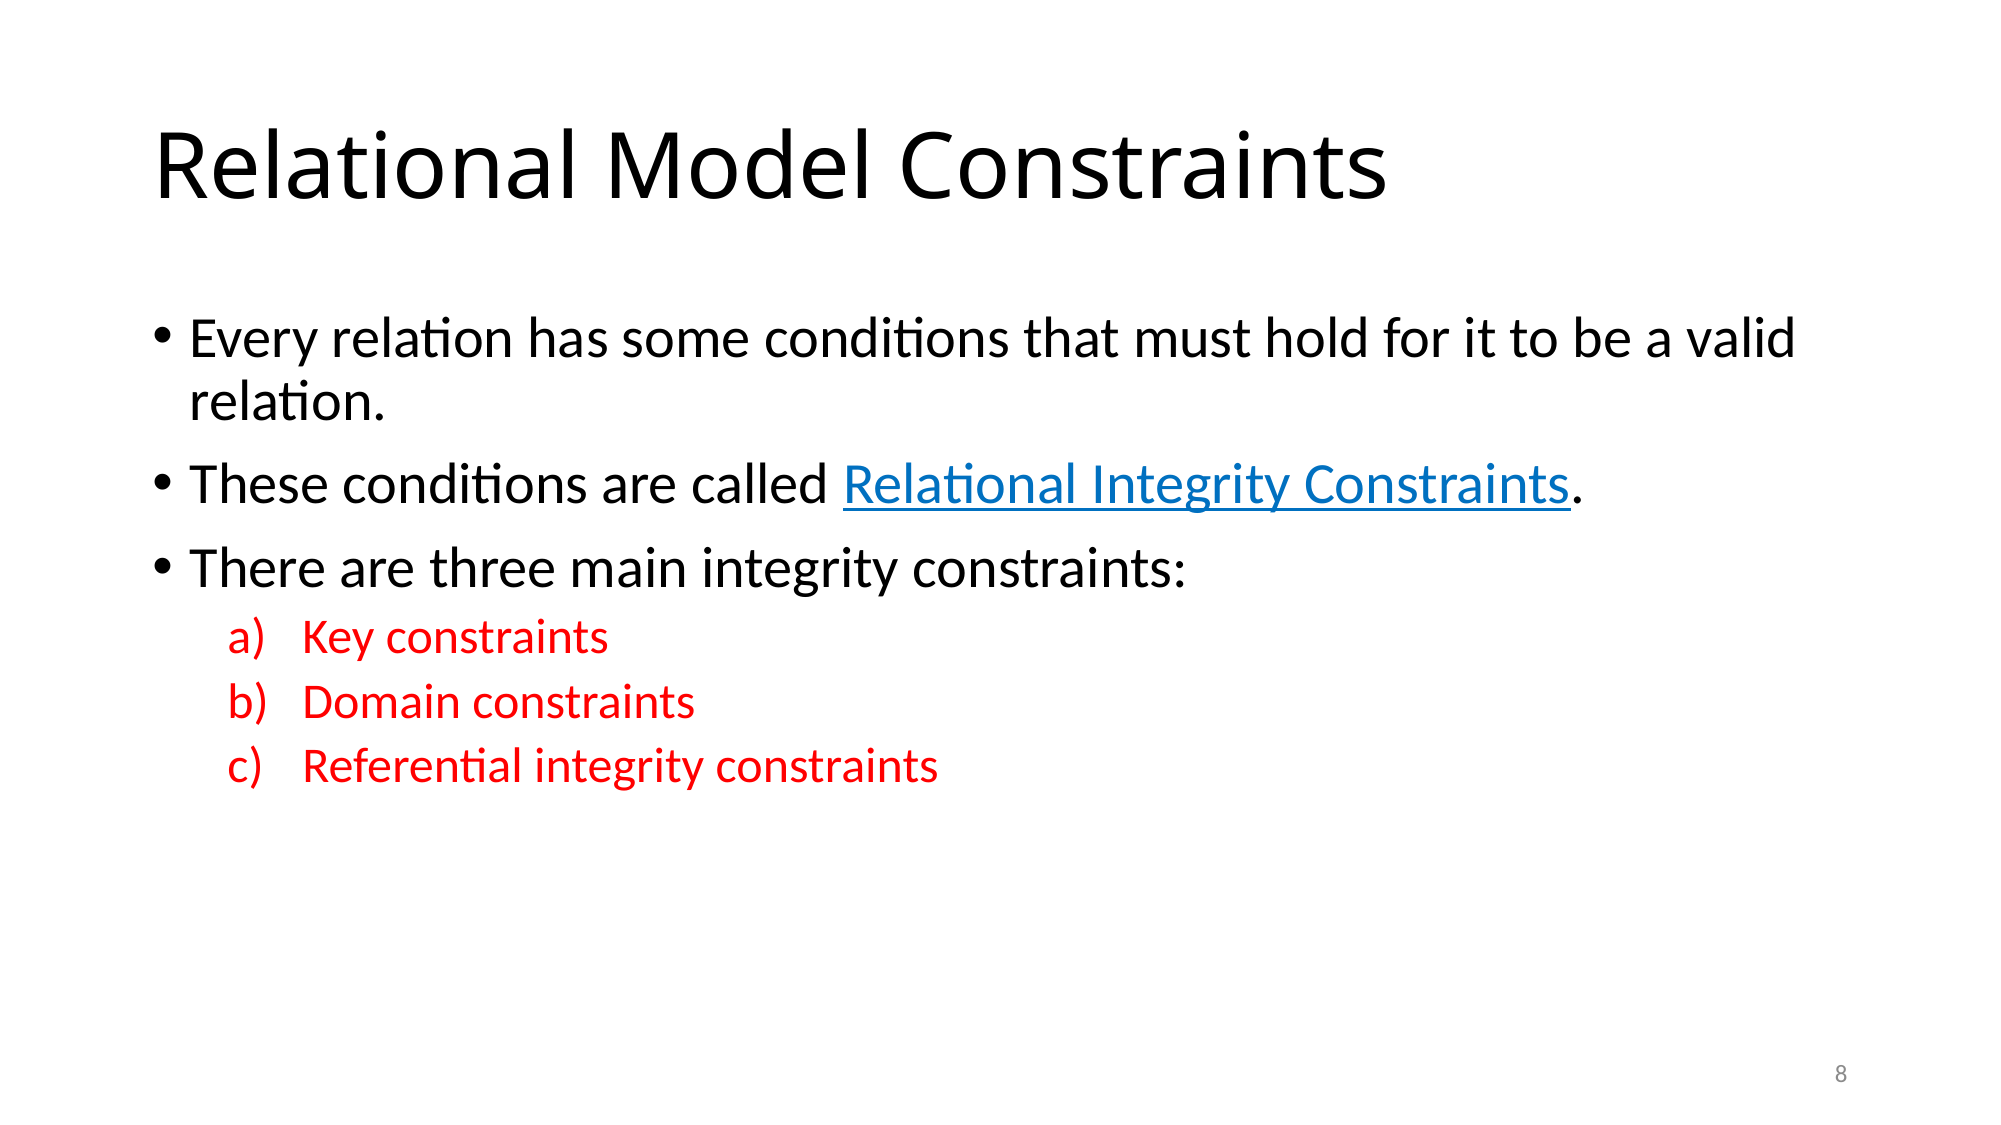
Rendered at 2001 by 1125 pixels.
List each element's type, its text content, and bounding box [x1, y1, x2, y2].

title Relational Model Constraints [137, 59, 1863, 278]
list Every relation has some conditions that must hold for it to be a valid relation. These conditions are called Relational Integrity Constraints. There are three main integrity constraints: Key constraints Domain constraints Referential integrity constraints [137, 299, 1863, 1014]
slide_number 8 [1412, 1042, 1863, 1103]
